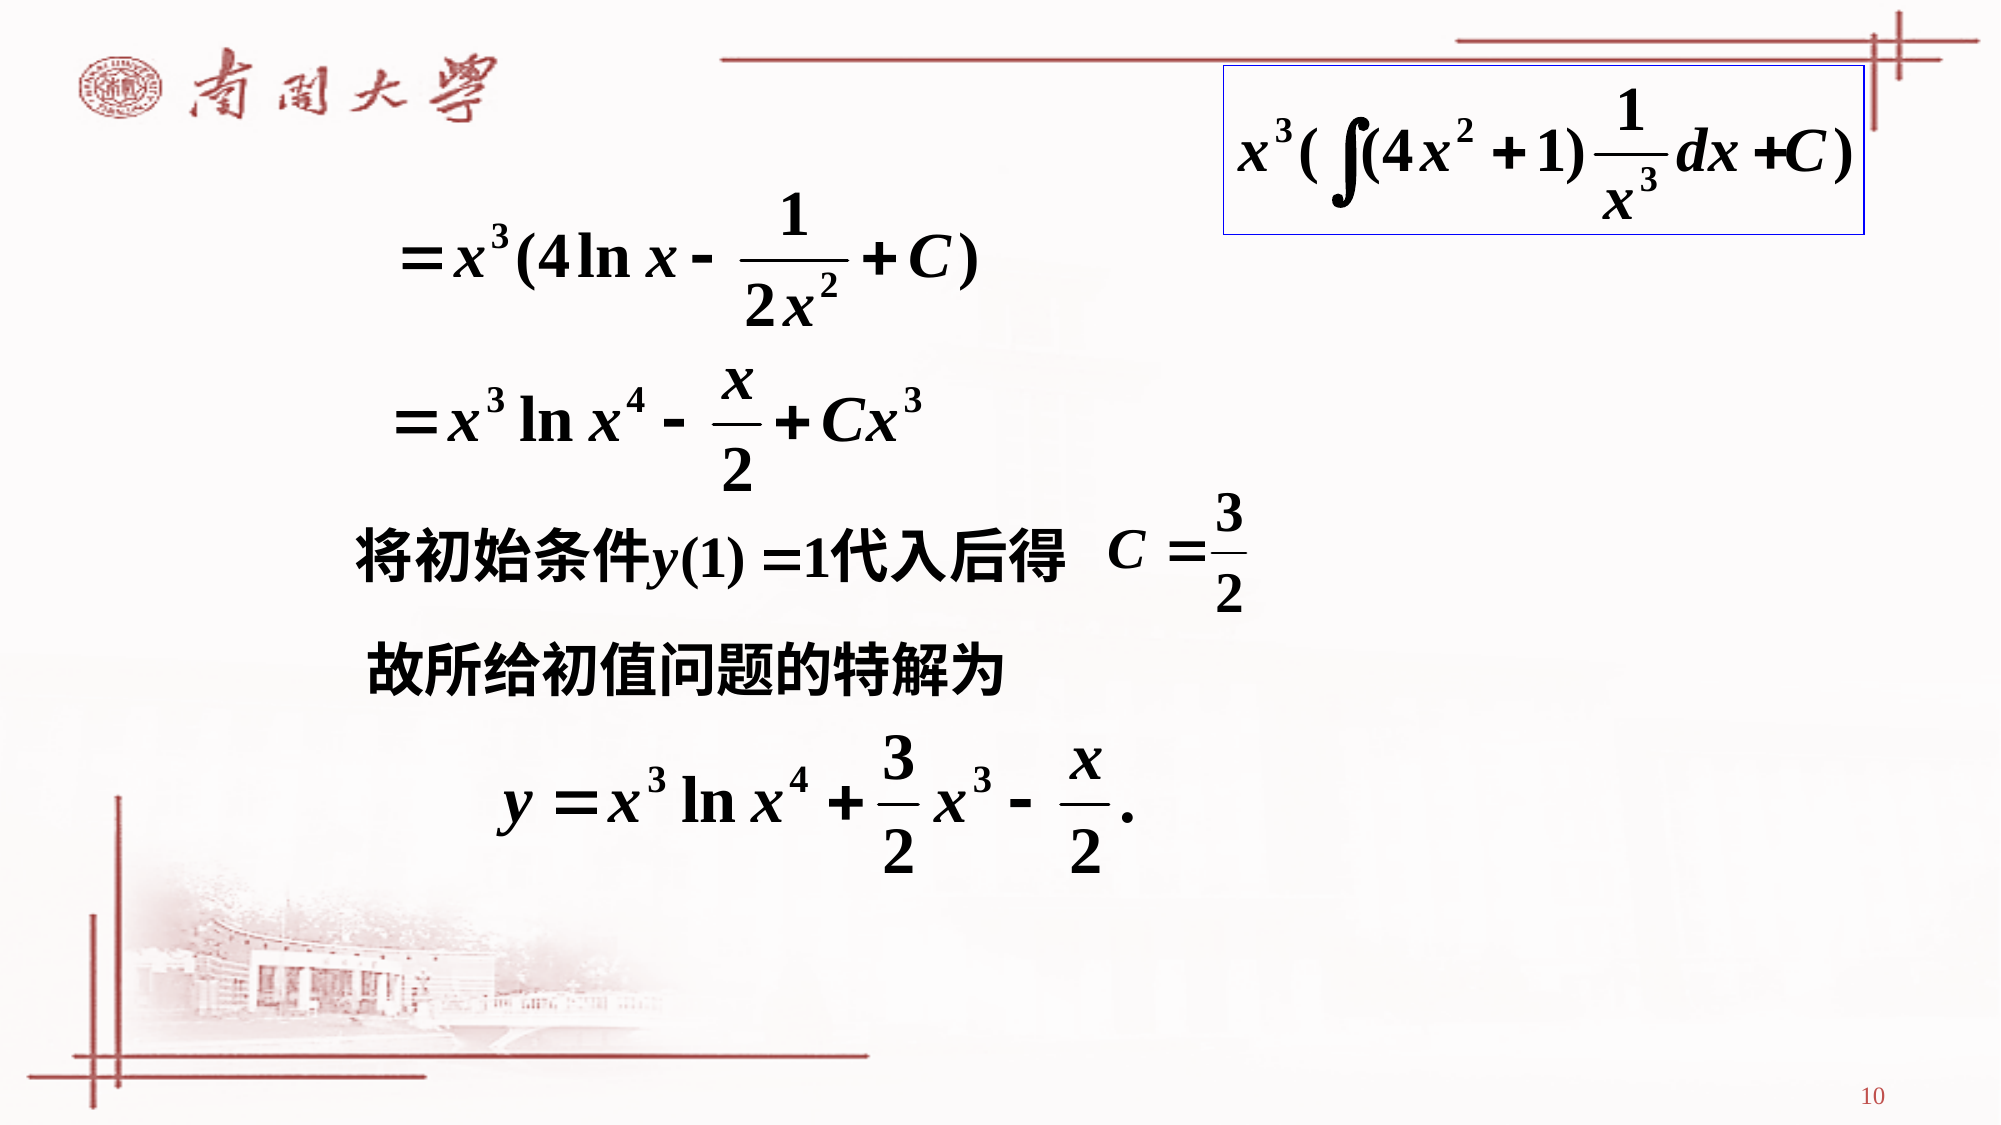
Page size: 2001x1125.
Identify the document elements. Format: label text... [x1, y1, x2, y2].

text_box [386, 169, 989, 342]
text_box 故所给初值问题的特解为 [352, 625, 1023, 711]
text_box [1100, 472, 1260, 626]
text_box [380, 332, 934, 508]
slide_number 10 [1433, 1065, 1901, 1125]
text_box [484, 711, 1146, 890]
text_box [346, 518, 1080, 603]
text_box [1224, 66, 1864, 235]
